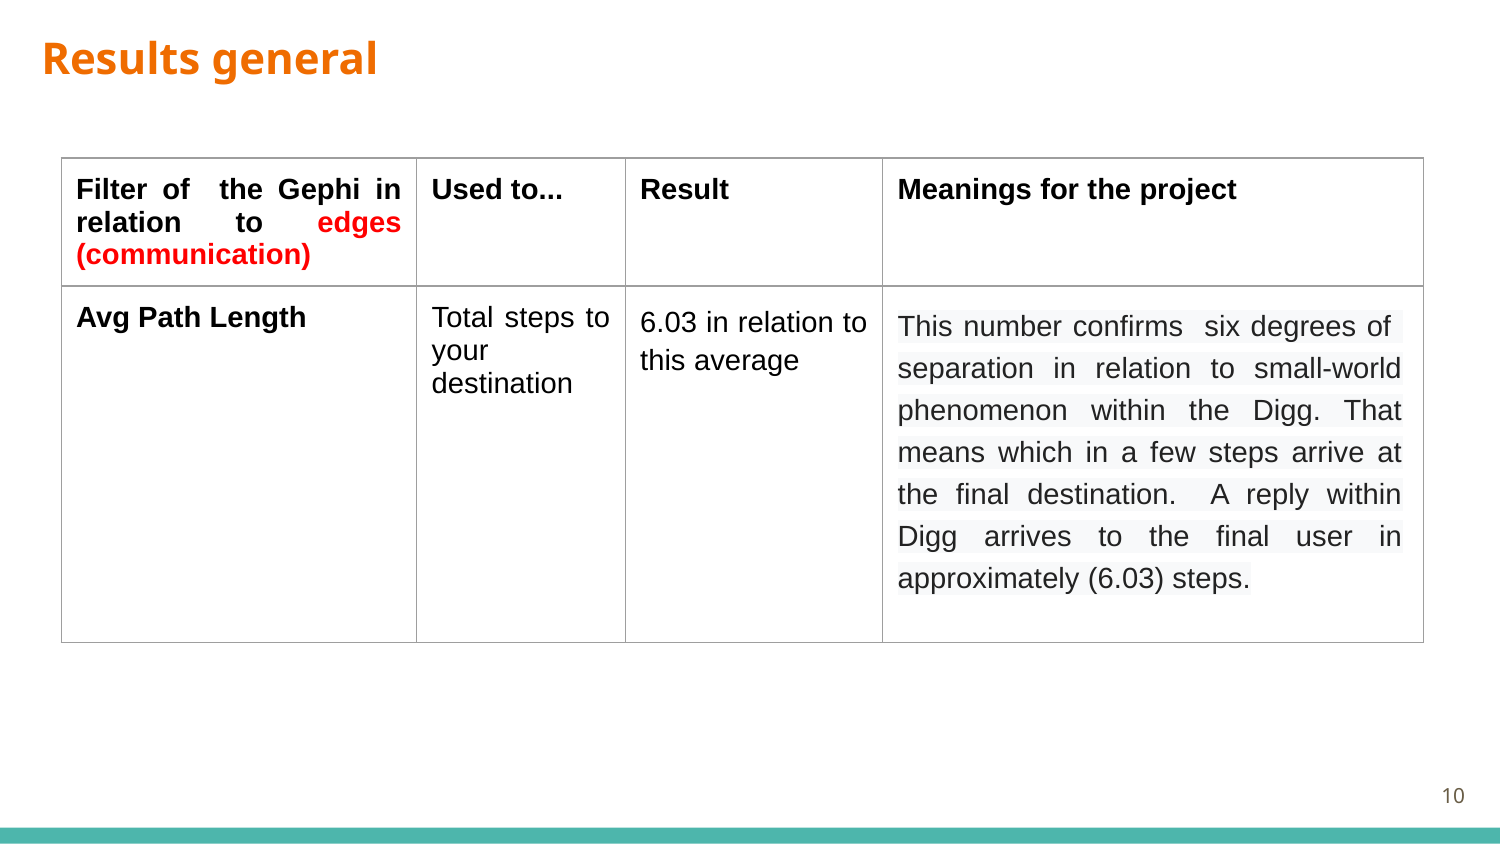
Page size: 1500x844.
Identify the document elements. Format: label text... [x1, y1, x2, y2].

table_header Used to... [417, 159, 625, 285]
table_header Result [626, 159, 882, 285]
slide_number ‹#› [1389, 764, 1480, 830]
table_header Meanings for the project [883, 159, 1423, 285]
table_cell 6.03 in relation to this average [626, 287, 882, 642]
table_cell Avg Path Length [62, 287, 416, 642]
table_cell Total steps to your destination [417, 287, 625, 642]
table_cell This number confirms six degrees of separation in relation to small-world phenomenon within the Digg. That means which in a few steps arrive at the final destination. A reply within Digg arrives to the final user in approximately (6.03) steps. [883, 287, 1423, 642]
table_header Filter of the Gephi in relation to edges (communication) [62, 159, 416, 285]
title Results general [26, 15, 1424, 132]
